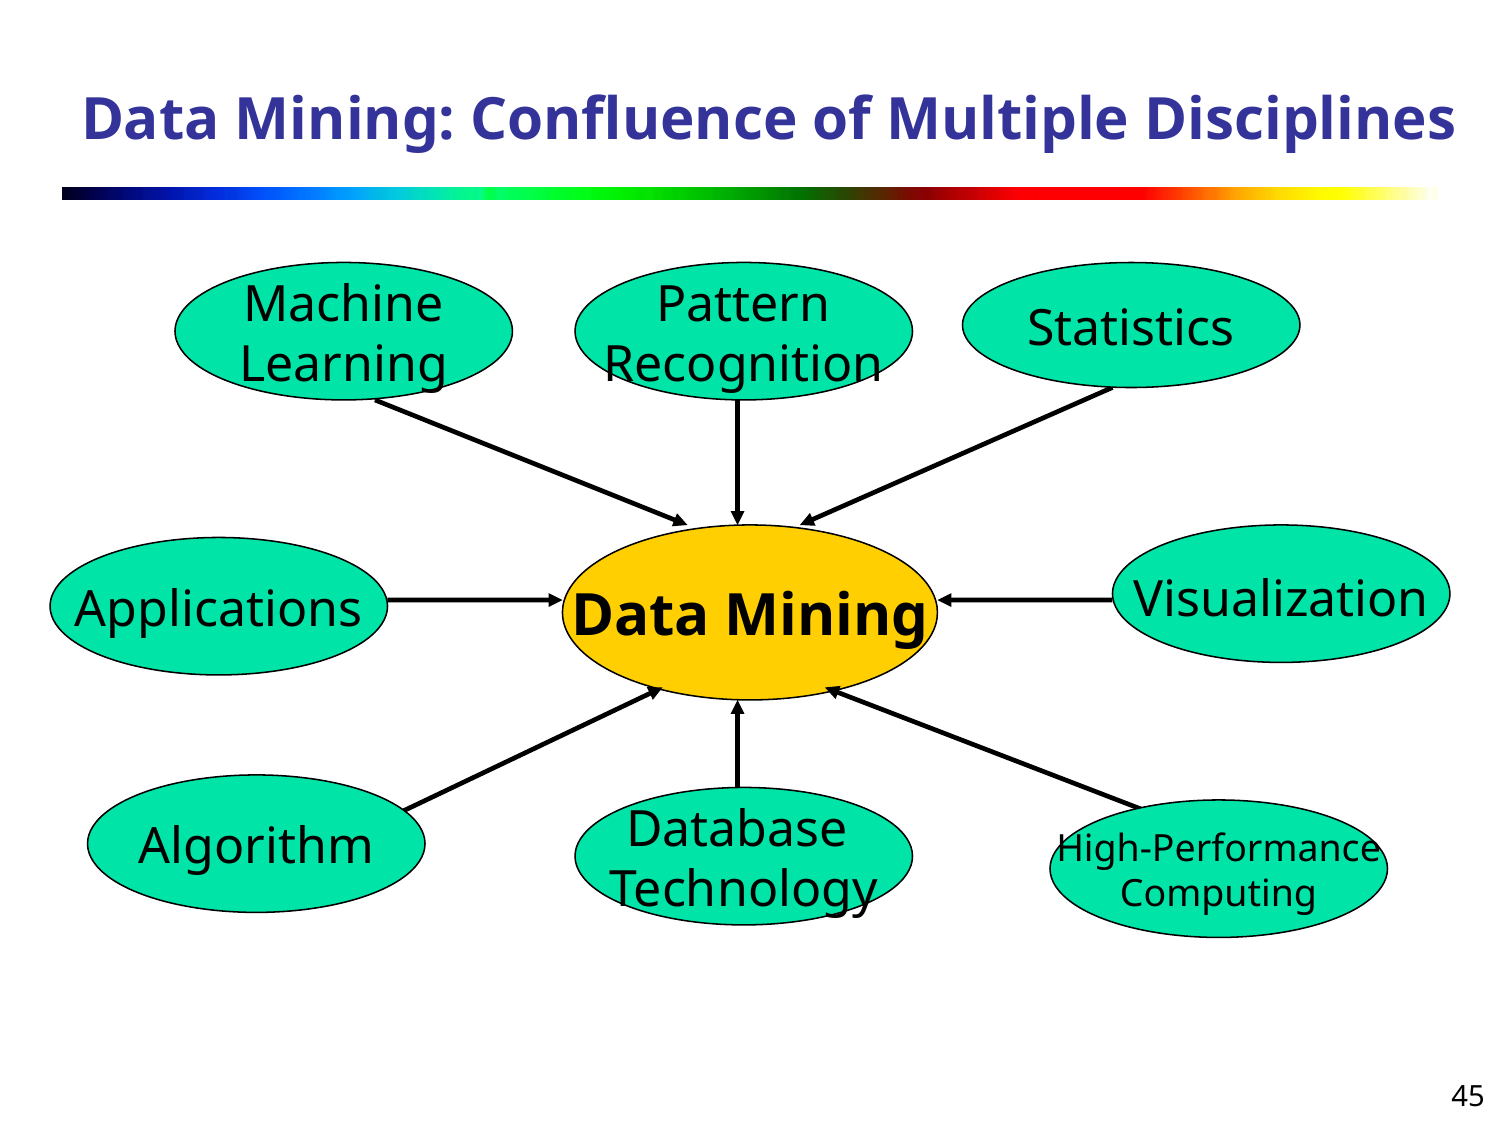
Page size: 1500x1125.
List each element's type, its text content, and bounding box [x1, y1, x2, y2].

text_box [404, 687, 663, 811]
text_box Data Mining [562, 524, 938, 700]
text_box [799, 388, 1112, 526]
text_box [731, 699, 744, 787]
text_box Applications [50, 537, 388, 675]
text_box [731, 399, 744, 526]
picture [382, 187, 1438, 200]
title Data Mining: Confluence of Multiple Disciplines [62, 50, 1475, 175]
text_box Pattern Recognition [575, 262, 913, 400]
picture [62, 187, 355, 200]
text_box Algorithm [87, 774, 426, 913]
text_box [825, 686, 1139, 808]
text_box Machine Learning [174, 262, 513, 400]
text_box Database Technology [575, 787, 913, 925]
text_box Visualization [1112, 524, 1450, 663]
text_box [387, 593, 563, 607]
slide_number 45 [1187, 1049, 1500, 1125]
text_box High-Performance Computing [1050, 799, 1388, 938]
text_box [374, 399, 688, 527]
text_box Statistics [962, 262, 1300, 388]
text_box [937, 593, 1113, 607]
